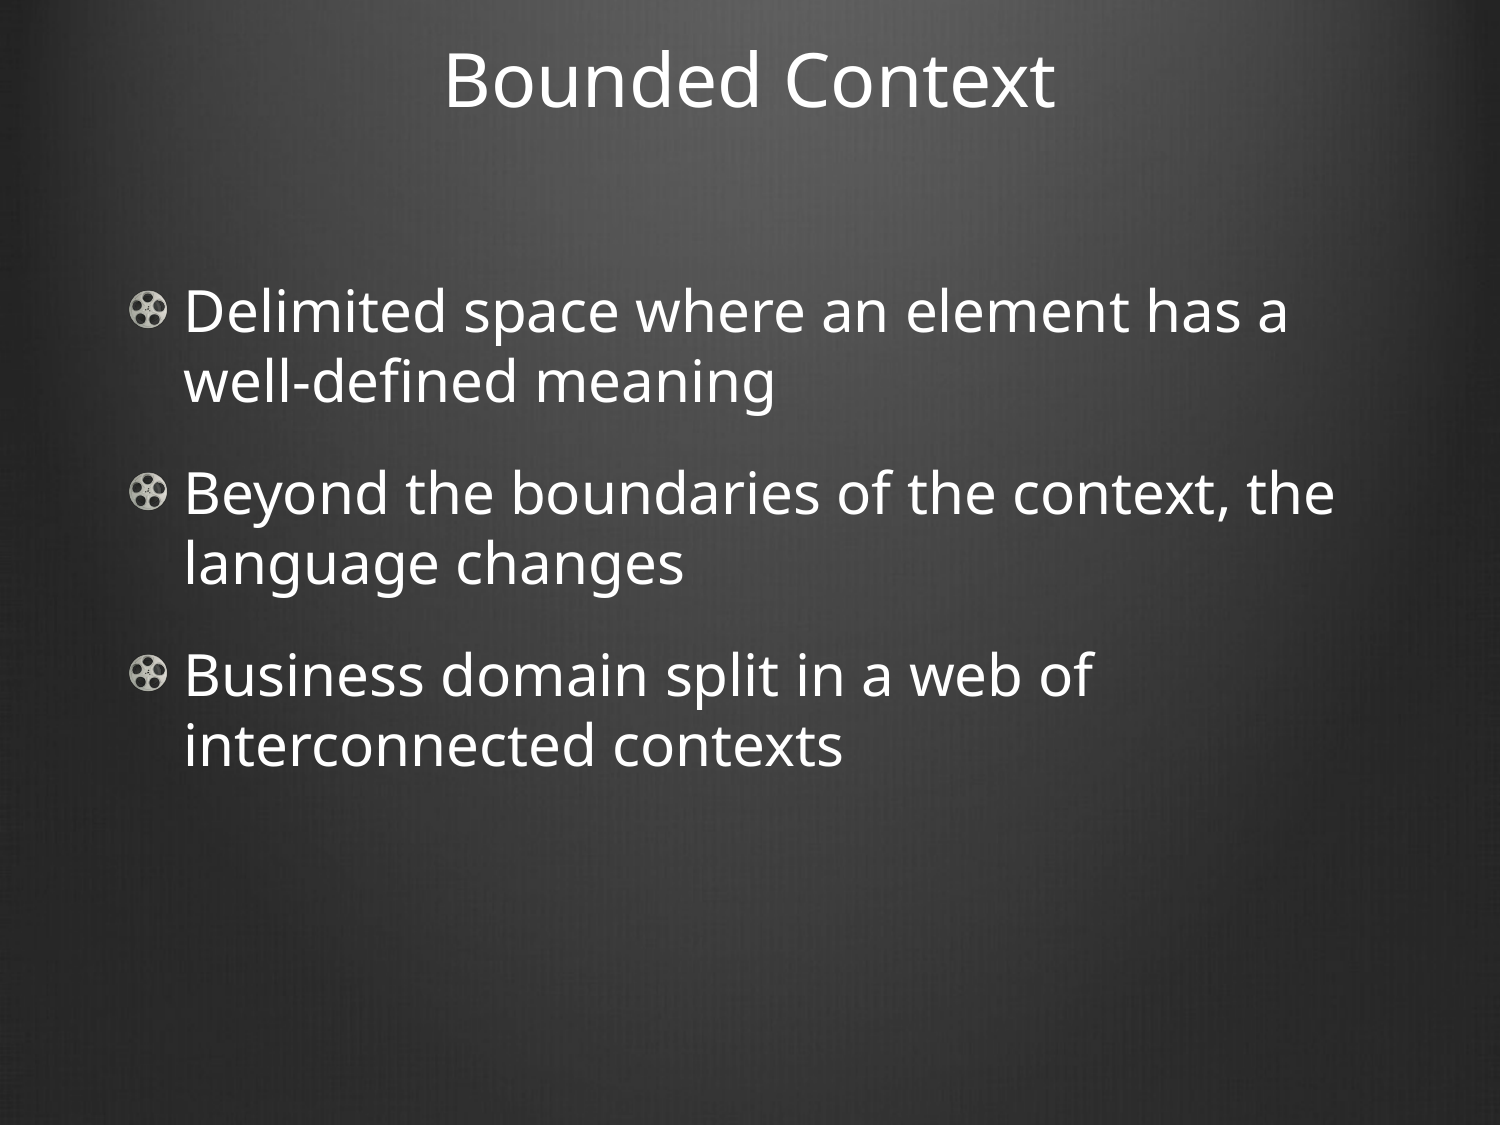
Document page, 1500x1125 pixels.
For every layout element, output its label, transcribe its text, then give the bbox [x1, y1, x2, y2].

list Delimited space where an element has a well-defined meaning Beyond the boundaries of the context, the language changes Business domain split in a web of interconnected contexts [112, 170, 1388, 1051]
picture [127, 652, 169, 693]
picture [127, 470, 169, 512]
title Bounded Context [112, 19, 1388, 136]
picture [127, 288, 169, 330]
